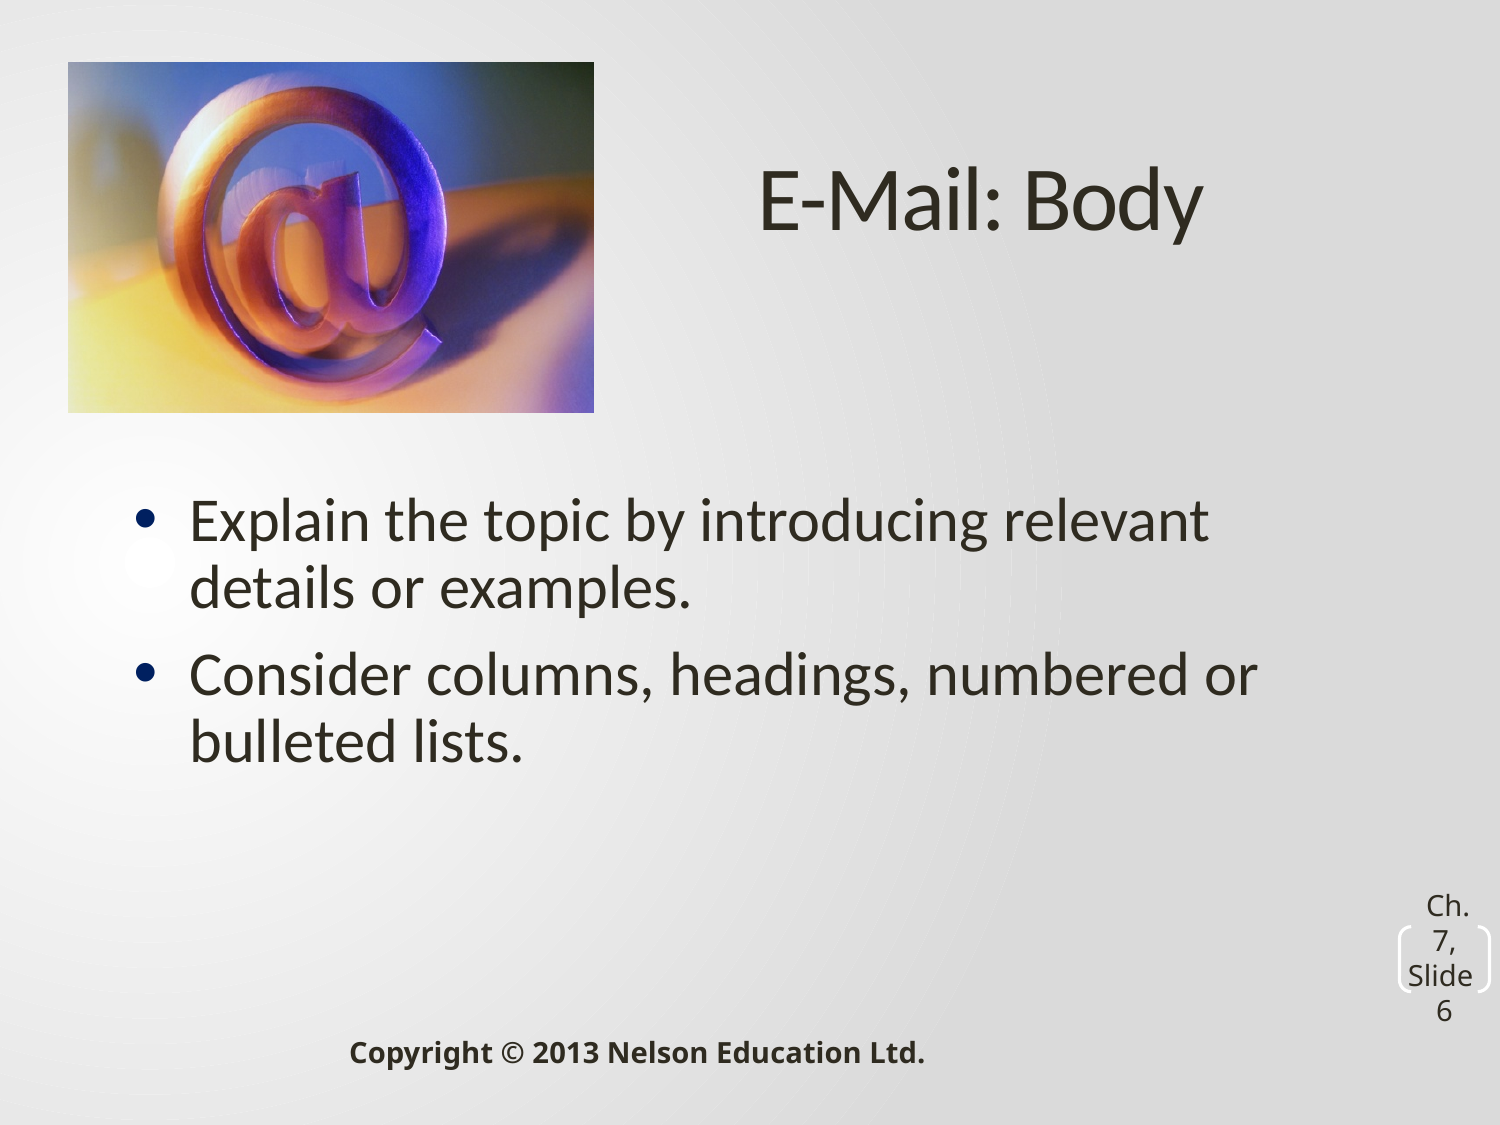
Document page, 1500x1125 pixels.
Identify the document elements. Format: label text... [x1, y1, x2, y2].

title E-Mail: Body [675, 125, 1288, 263]
slide_number Ch. 7, Slide 6 [1400, 925, 1492, 994]
text_box Explain the topic by introducing relevant details or examples. Consider columns, headings, numbered or bulleted lists. [99, 440, 1400, 1091]
picture [68, 61, 595, 413]
